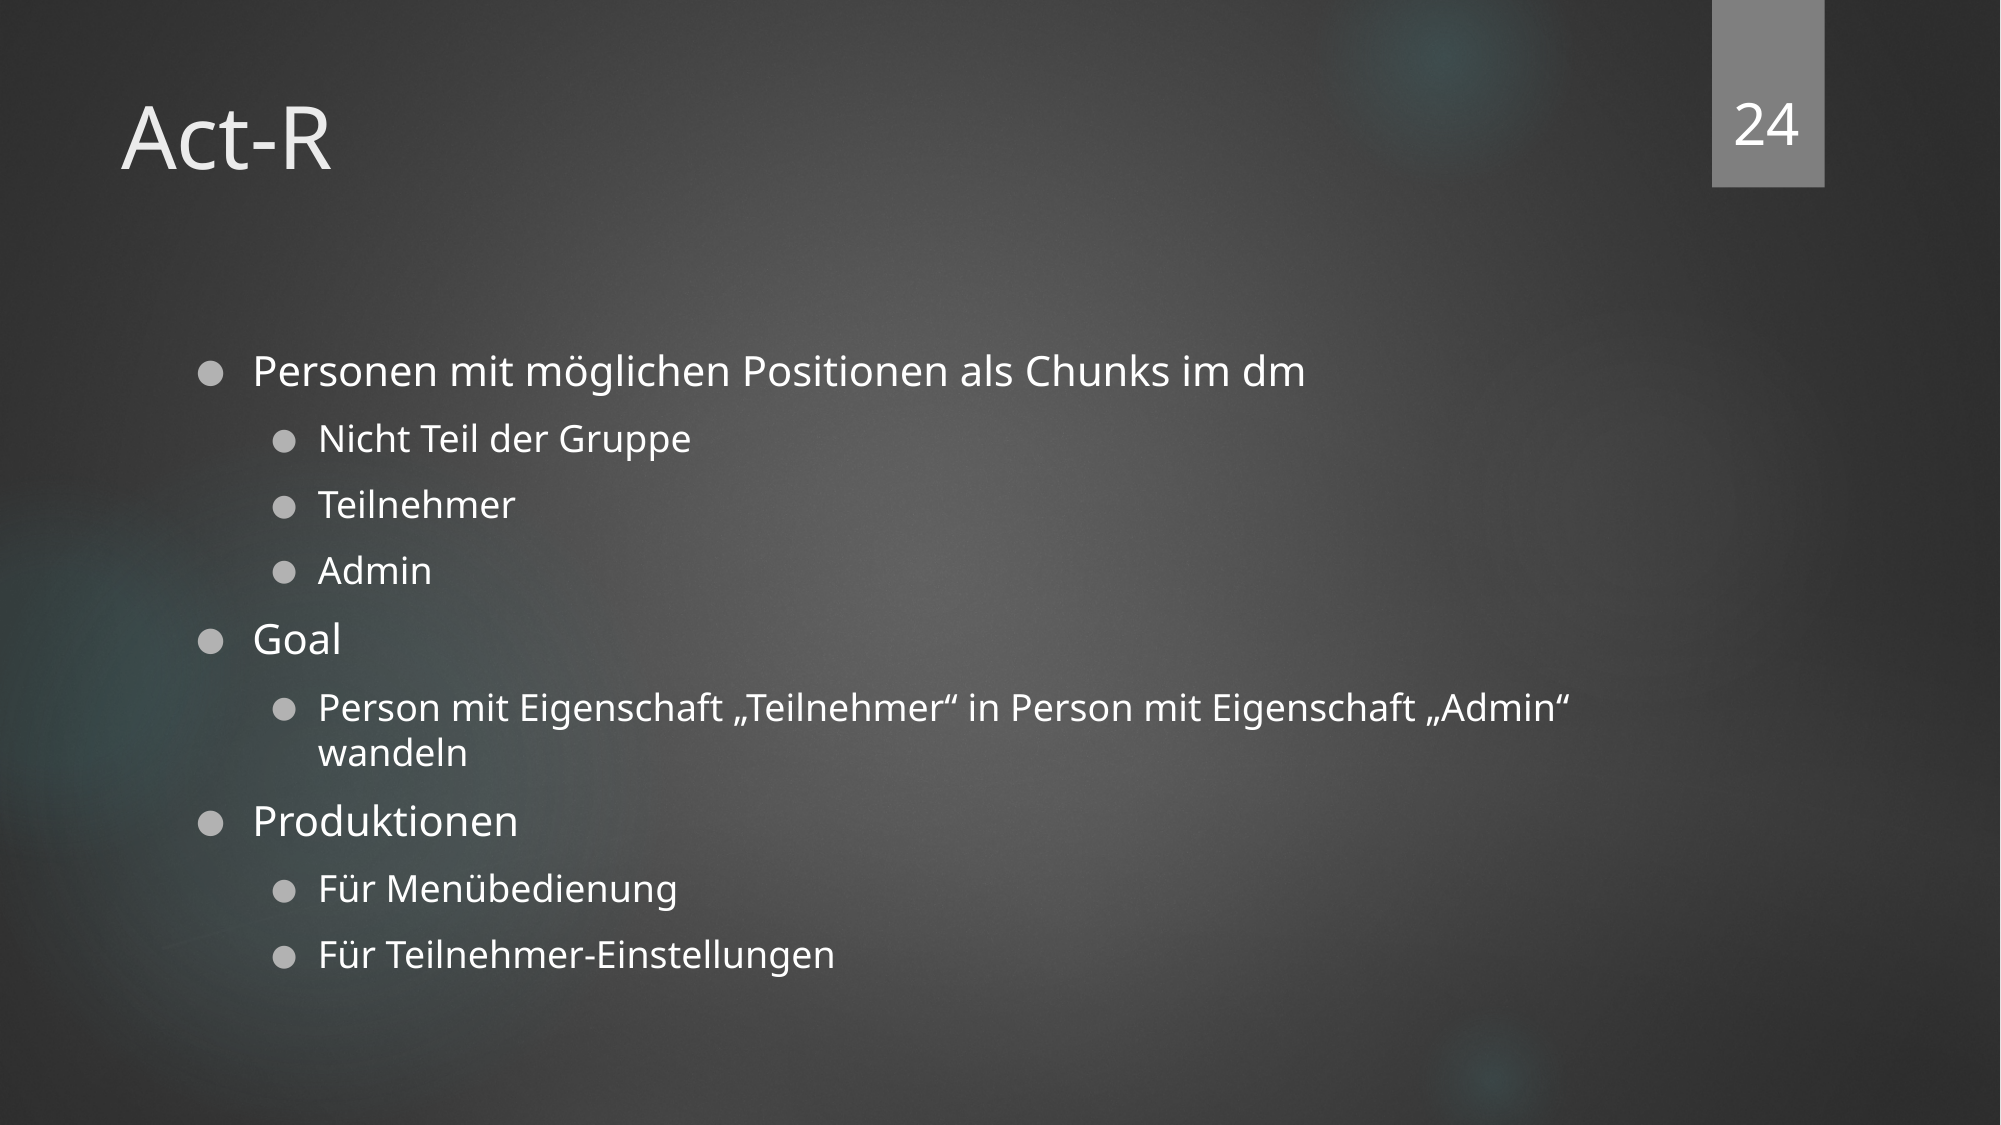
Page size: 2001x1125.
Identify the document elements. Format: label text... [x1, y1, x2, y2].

list Personen mit möglichen Positionen als Chunks im dm Nicht Teil der Gruppe Teilnehmer Admin Goal Person mit Eigenschaft „Teilnehmer“ in Person mit Eigenschaft „Admin“ wandeln Produktionen Für Menübedienung Für Teilnehmer-Einstellungen [181, 336, 1649, 1025]
slide_number ‹#› [1698, 48, 1836, 175]
picture [0, 0, 2001, 1125]
title Act-R [106, 74, 1649, 304]
